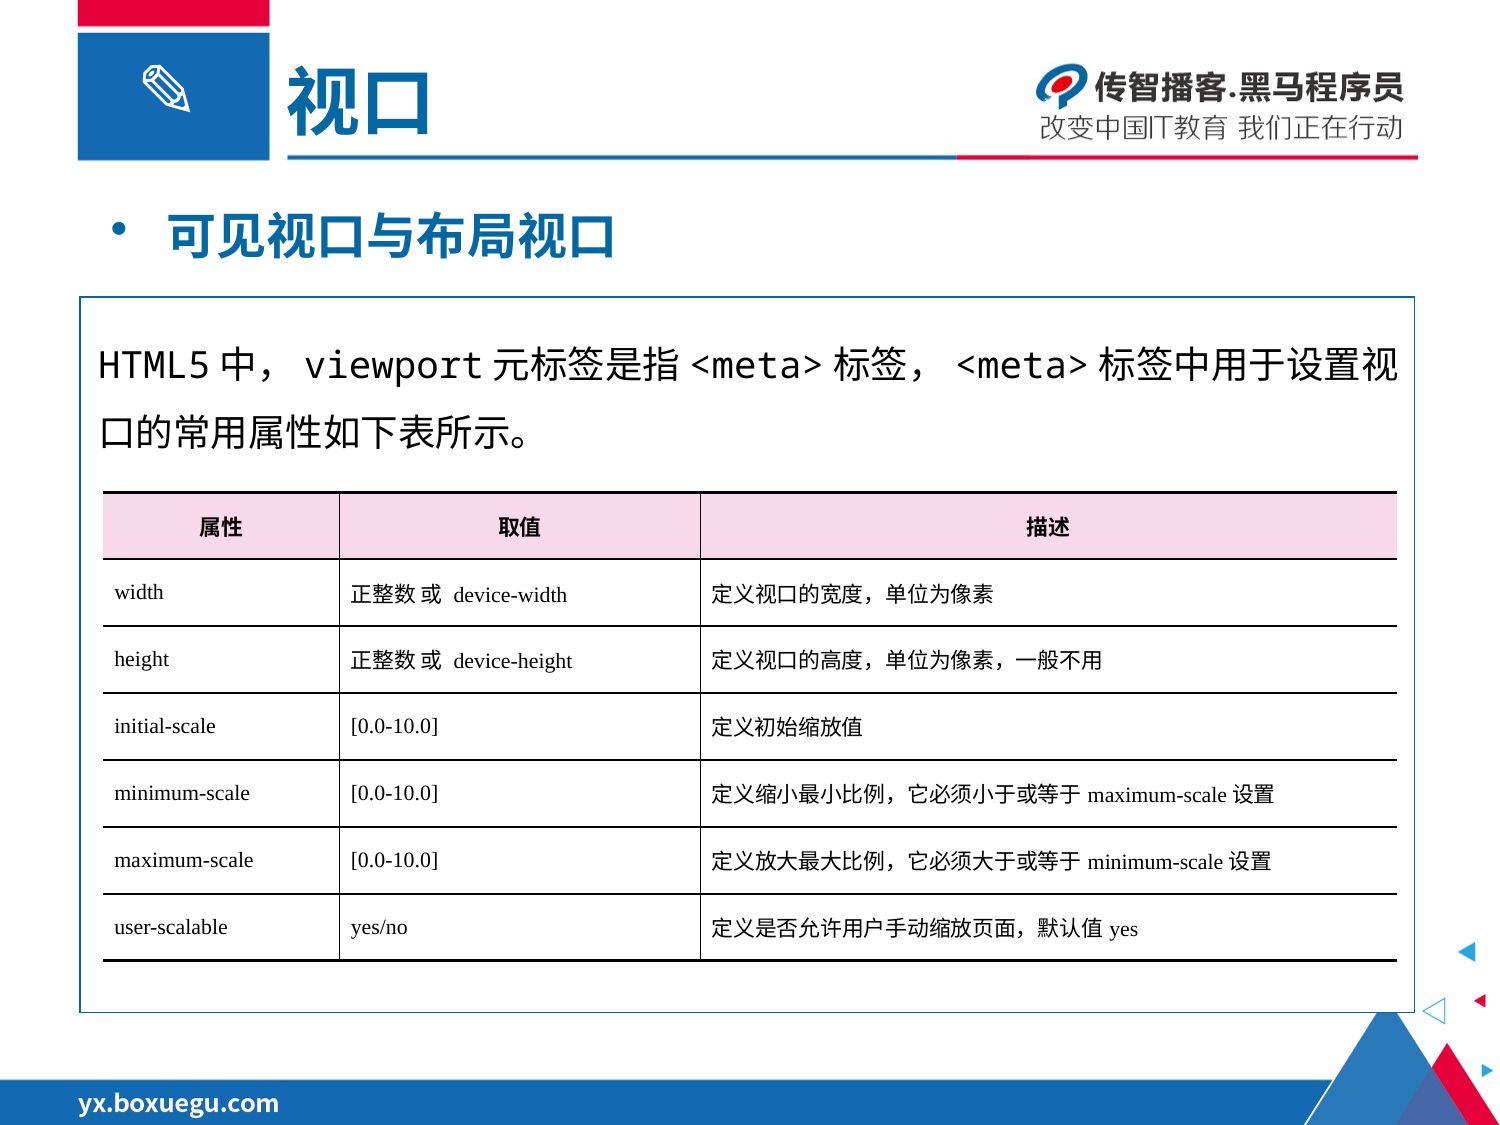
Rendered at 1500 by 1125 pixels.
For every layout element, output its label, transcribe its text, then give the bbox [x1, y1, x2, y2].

table_cell 正整数 或 device-height [340, 627, 700, 692]
table_cell yes/no [340, 895, 700, 959]
table_cell 定义是否允许用户手动缩放页面，默认值yes [701, 895, 1397, 959]
text_box HTML5中，viewport元标签是指<meta>标签，<meta>标签中用于设置视口的常用属性如下表所示。 [83, 311, 1415, 462]
text_box 可见视口与布局视口 [95, 167, 632, 272]
picture [0, 0, 1500, 1125]
text_box [79, 296, 1416, 1013]
table_cell 定义视口的宽度，单位为像素 [701, 560, 1397, 625]
table_cell minimum-scale [103, 761, 339, 826]
table_cell 正整数 或 device-width [340, 560, 700, 625]
table_cell user-scalable [103, 895, 339, 959]
table_cell width [103, 560, 339, 625]
table_cell [0.0-10.0] [340, 828, 700, 893]
table_header 属性 [103, 494, 339, 558]
table_cell height [103, 627, 339, 692]
table_cell maximum-scale [103, 828, 339, 893]
table_cell 定义视口的高度，单位为像素，一般不用 [701, 627, 1397, 692]
table_cell initial-scale [103, 694, 339, 759]
text_box 视口 [271, 39, 1499, 159]
table_header 描述 [701, 494, 1397, 558]
table_cell 定义放大最大比例，它必须大于或等于minimum-scale设置 [701, 828, 1397, 893]
table_cell [0.0-10.0] [340, 694, 700, 759]
table_header 取值 [340, 494, 700, 558]
table_cell 定义缩小最小比例，它必须小于或等于maximum-scale设置 [701, 761, 1397, 826]
table_cell 定义初始缩放值 [701, 694, 1397, 759]
table_cell [0.0-10.0] [340, 761, 700, 826]
